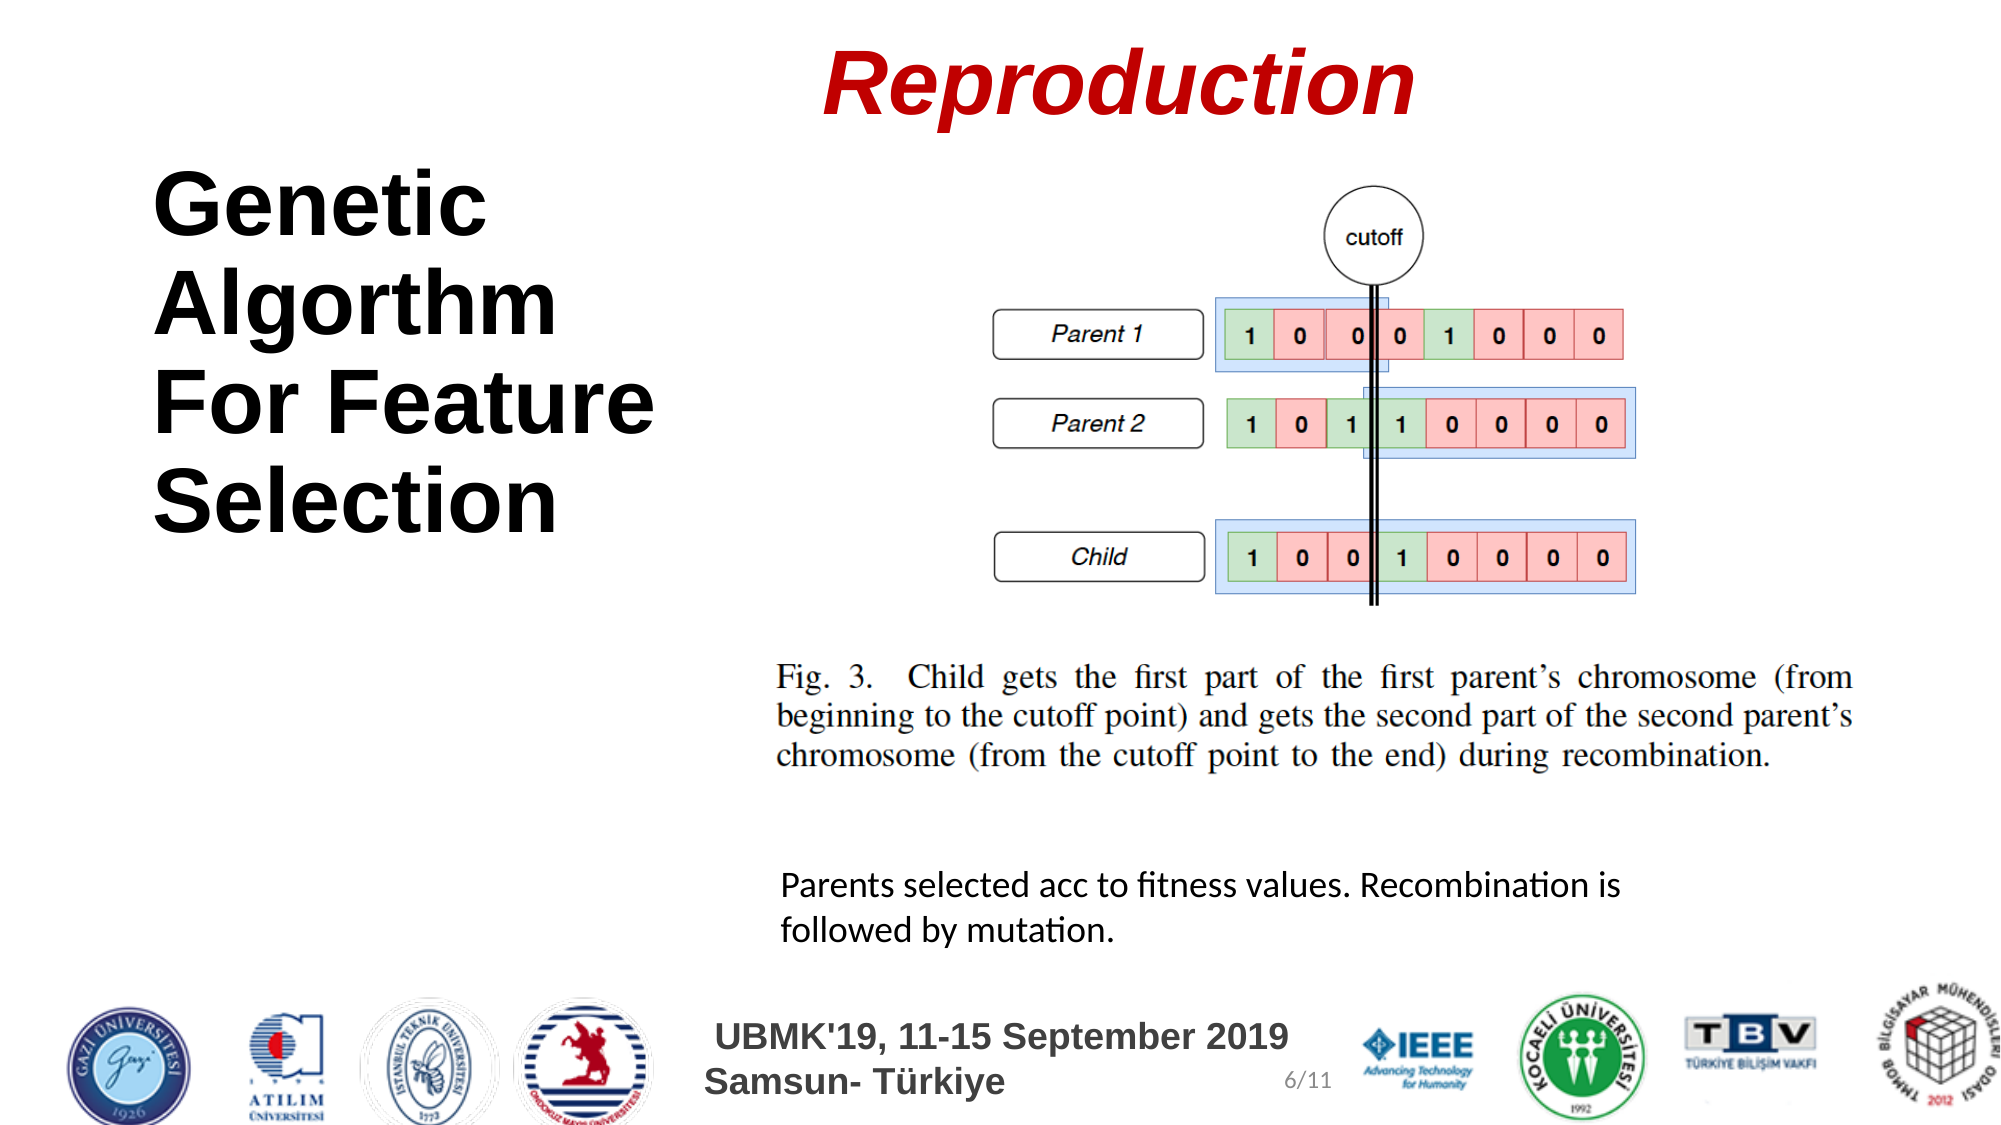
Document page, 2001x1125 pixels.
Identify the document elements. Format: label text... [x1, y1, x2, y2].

picture [1349, 987, 1653, 1125]
picture [1664, 972, 2001, 1115]
picture [52, 987, 663, 1125]
text_box Parents selected acc to fitness values. Recombination is followed by mutation. [765, 852, 1702, 958]
title Genetic Algorthm For Feature Selection [137, 59, 720, 649]
text_box 6/11 [897, 1048, 1348, 1108]
footer UBMK'19, 11-15 September 2019 Samsun- Türkiye [680, 1026, 1324, 1087]
text_box Reproduction [807, 15, 1556, 140]
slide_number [137, 1042, 588, 1103]
picture [765, 141, 1881, 786]
